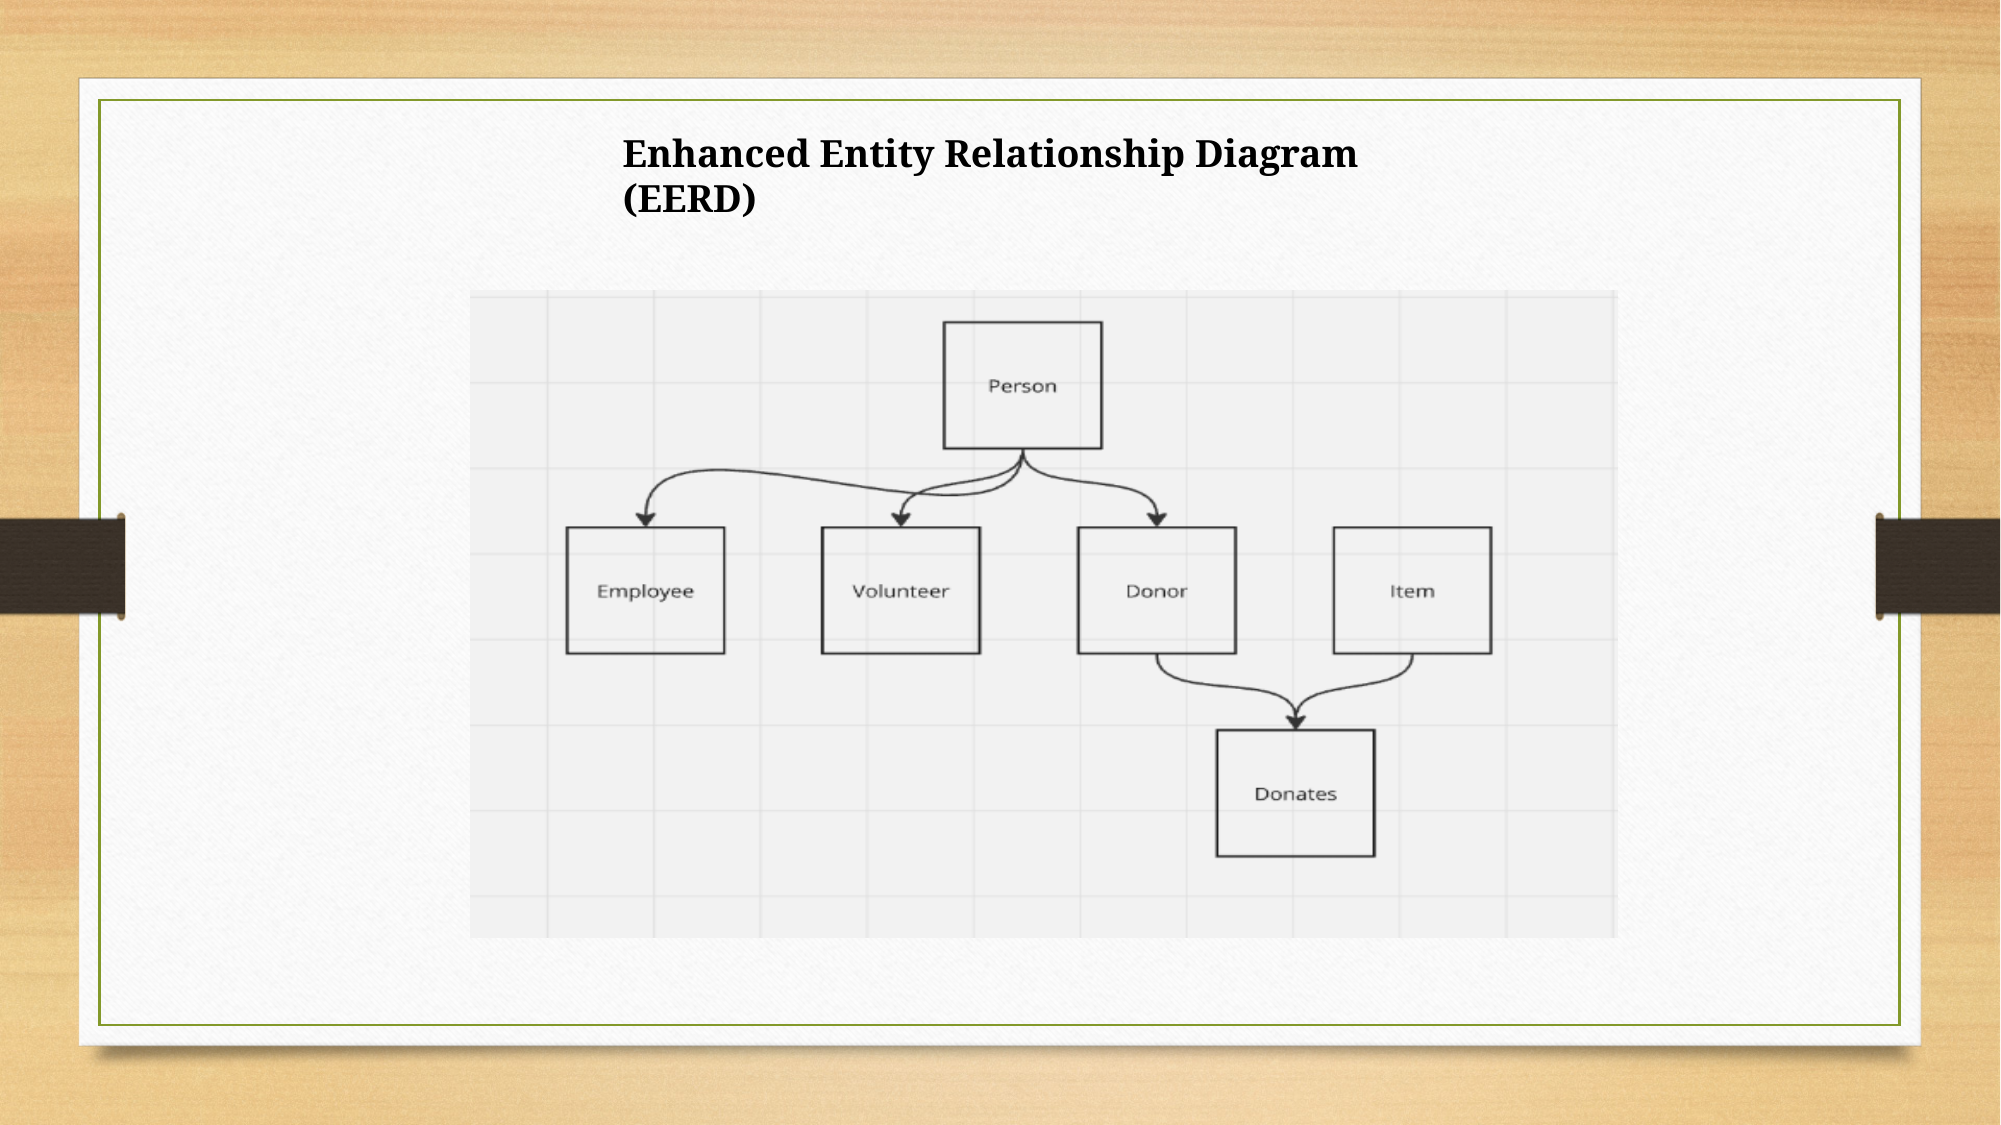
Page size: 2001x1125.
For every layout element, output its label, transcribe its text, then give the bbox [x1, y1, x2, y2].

text_box Enhanced Entity Relationship Diagram (EERD) [608, 123, 1447, 228]
picture [0, 0, 2001, 1125]
